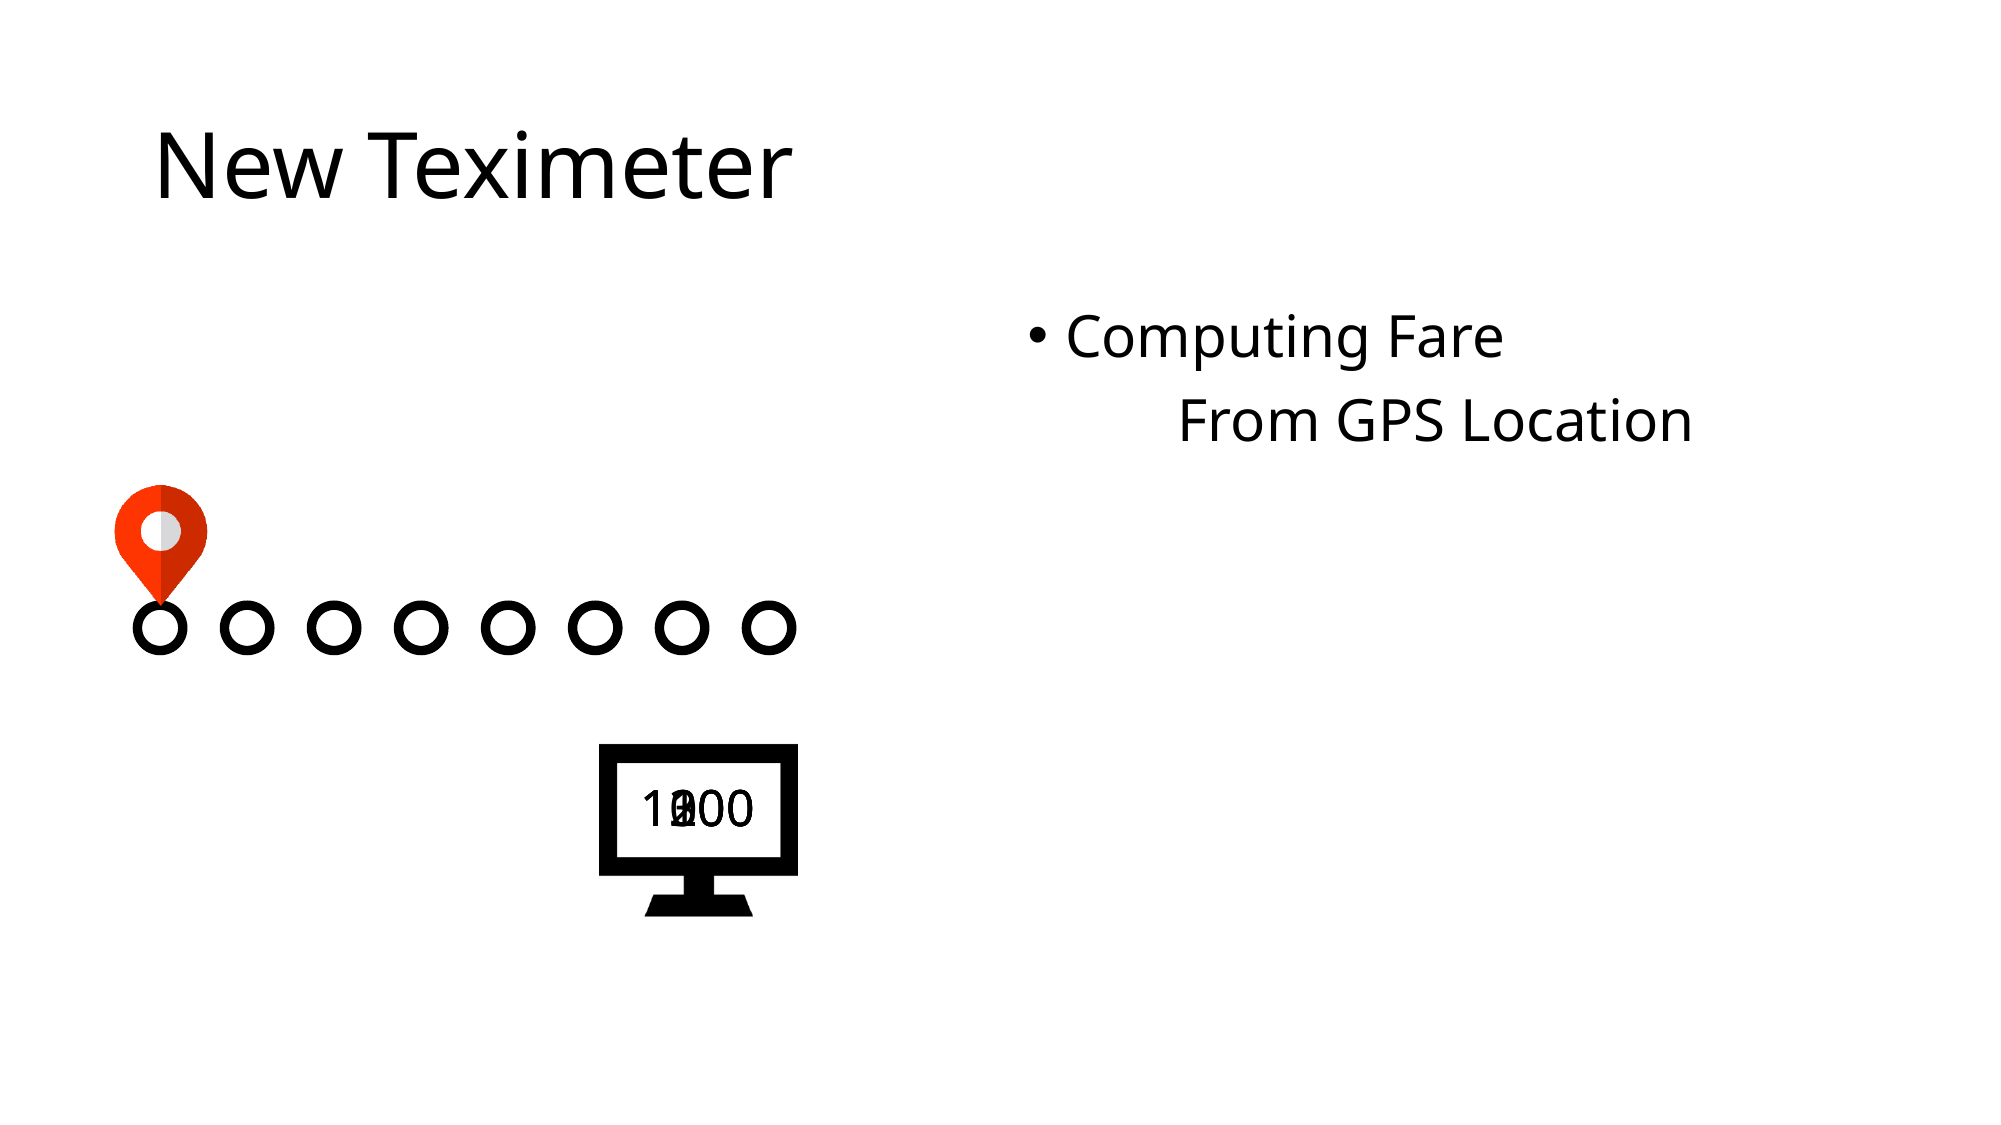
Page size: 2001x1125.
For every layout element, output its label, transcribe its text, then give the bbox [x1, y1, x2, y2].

text_box [310, 604, 358, 652]
text_box [658, 604, 706, 652]
text_box [136, 606, 184, 652]
text_box [223, 604, 271, 652]
text_box [571, 604, 619, 652]
text_box [484, 604, 532, 652]
picture [100, 485, 221, 606]
title New Teximeter [137, 59, 1863, 278]
list Computing Fare From GPS Location [1012, 299, 1863, 1014]
picture [599, 731, 798, 929]
text_box [397, 604, 445, 652]
text_box [745, 604, 793, 652]
